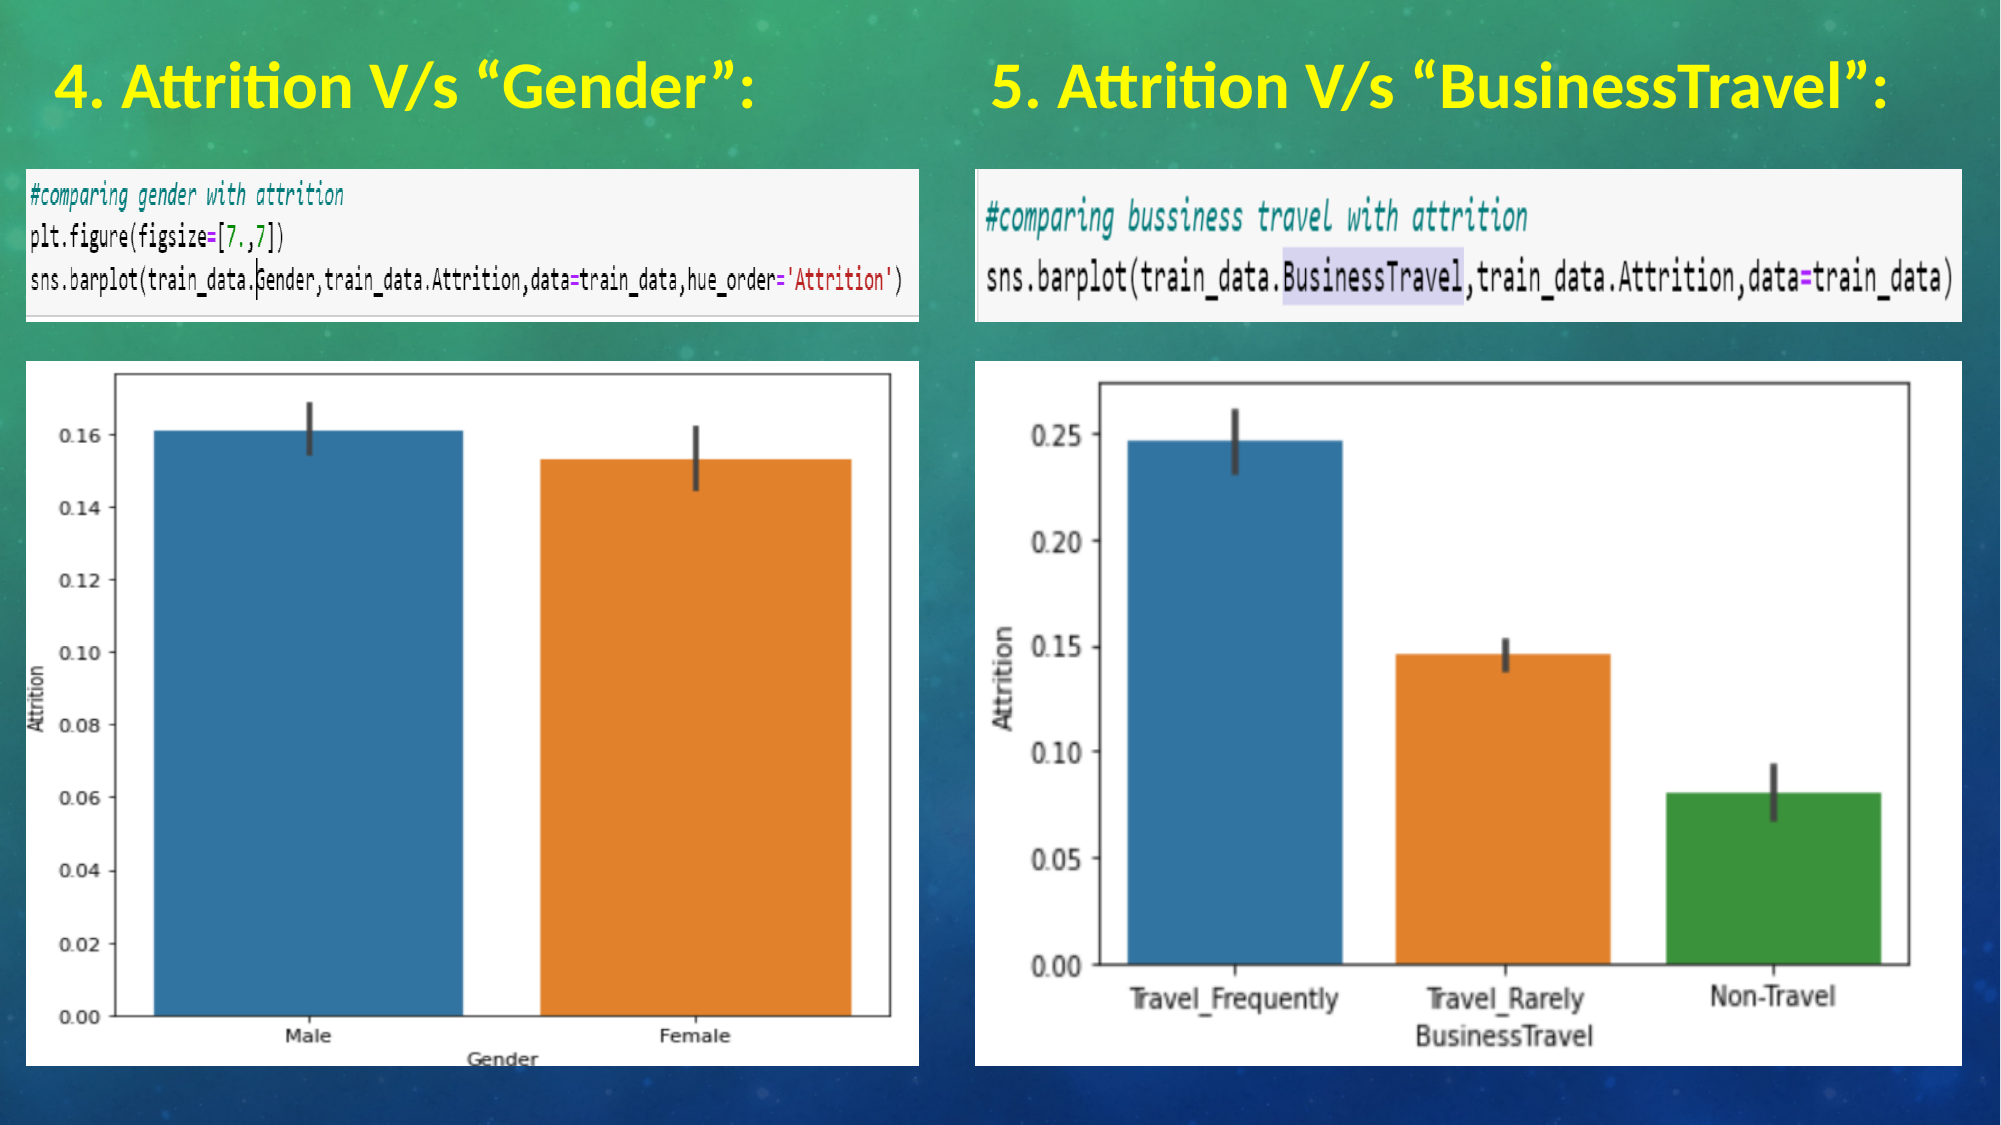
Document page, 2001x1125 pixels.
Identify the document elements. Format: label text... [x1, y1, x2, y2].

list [975, 361, 1963, 1066]
picture [0, 0, 2001, 1125]
list 4. Attrition V/s “Gender”: [40, 35, 813, 130]
list 5. Attrition V/s “BusinessTravel”: [975, 35, 1962, 130]
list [26, 361, 919, 1066]
